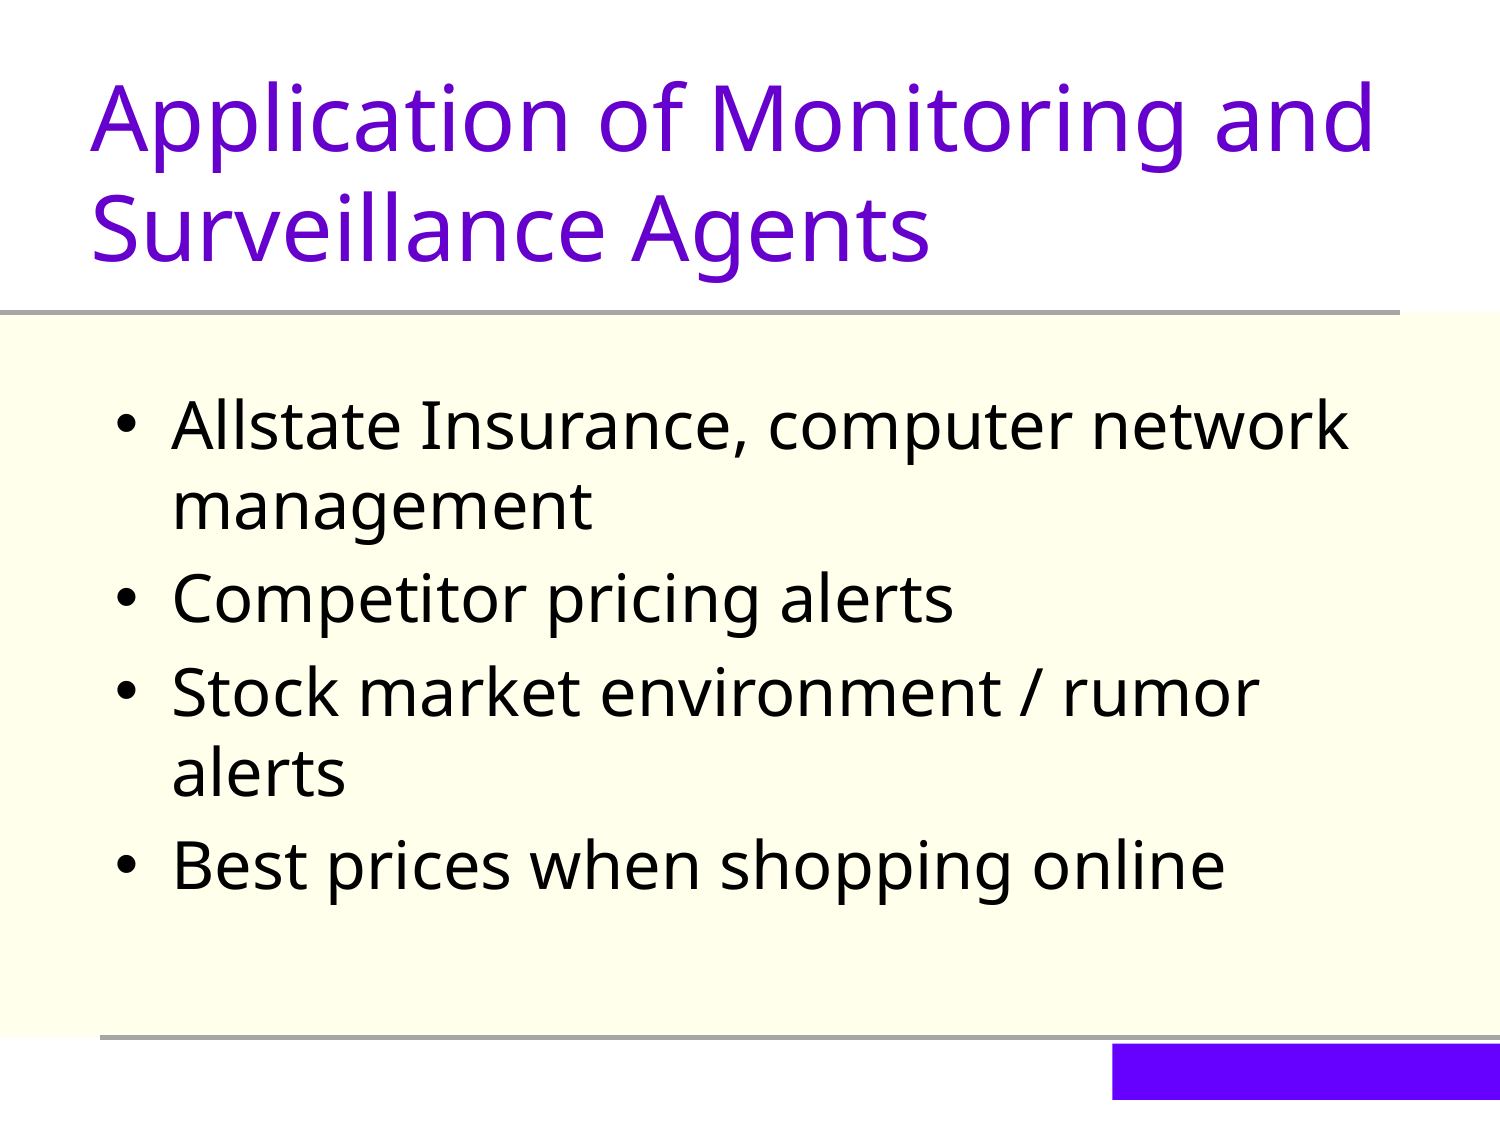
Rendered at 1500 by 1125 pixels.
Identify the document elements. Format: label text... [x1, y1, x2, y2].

subtitle Application of Monitoring and Surveillance Agents [75, 12, 1413, 288]
list Allstate Insurance, computer network management Competitor pricing alerts Stock market environment / rumor alerts Best prices when shopping online [99, 375, 1413, 1025]
